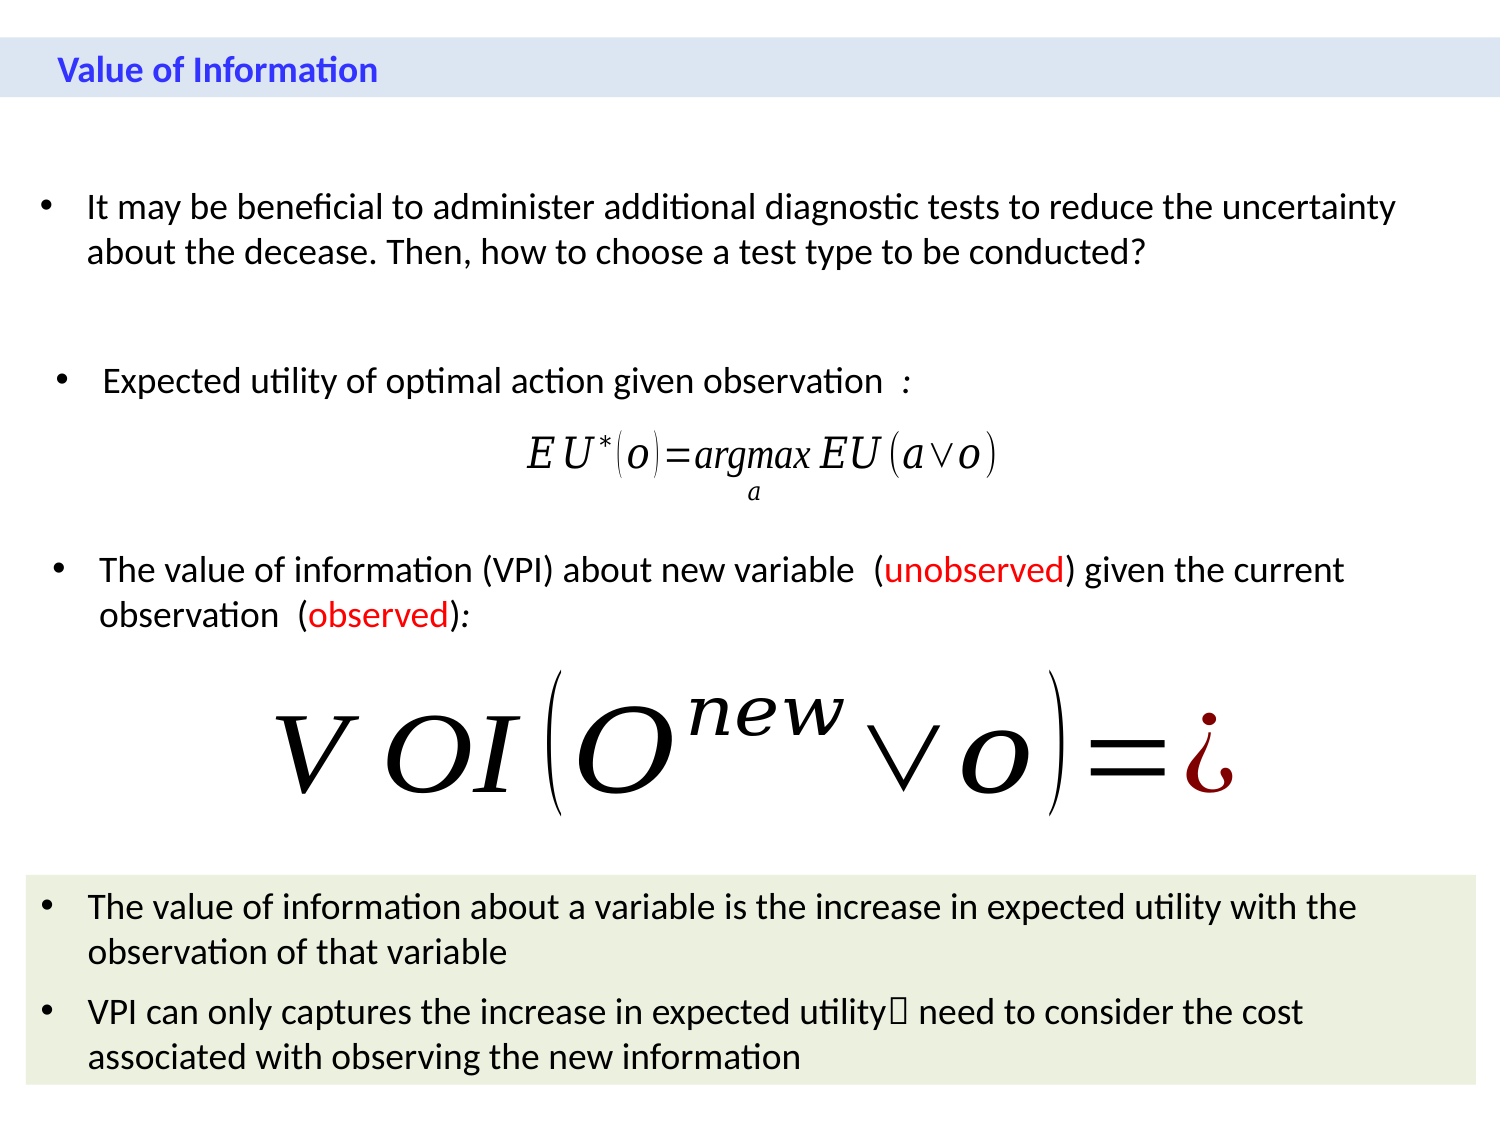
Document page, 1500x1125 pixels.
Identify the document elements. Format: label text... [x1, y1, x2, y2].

text_box Value of Information [0, 37, 1500, 98]
text_box It may be beneficial to administer additional diagnostic tests to reduce the uncertainty about the decease. Then, how to choose a test type to be conducted? [24, 174, 1475, 280]
text_box The value of information about a variable is the increase in expected utility with the observation of that variable VPI can only captures the increase in expected utility need to consider the cost associated with observing the new information [25, 874, 1476, 1085]
